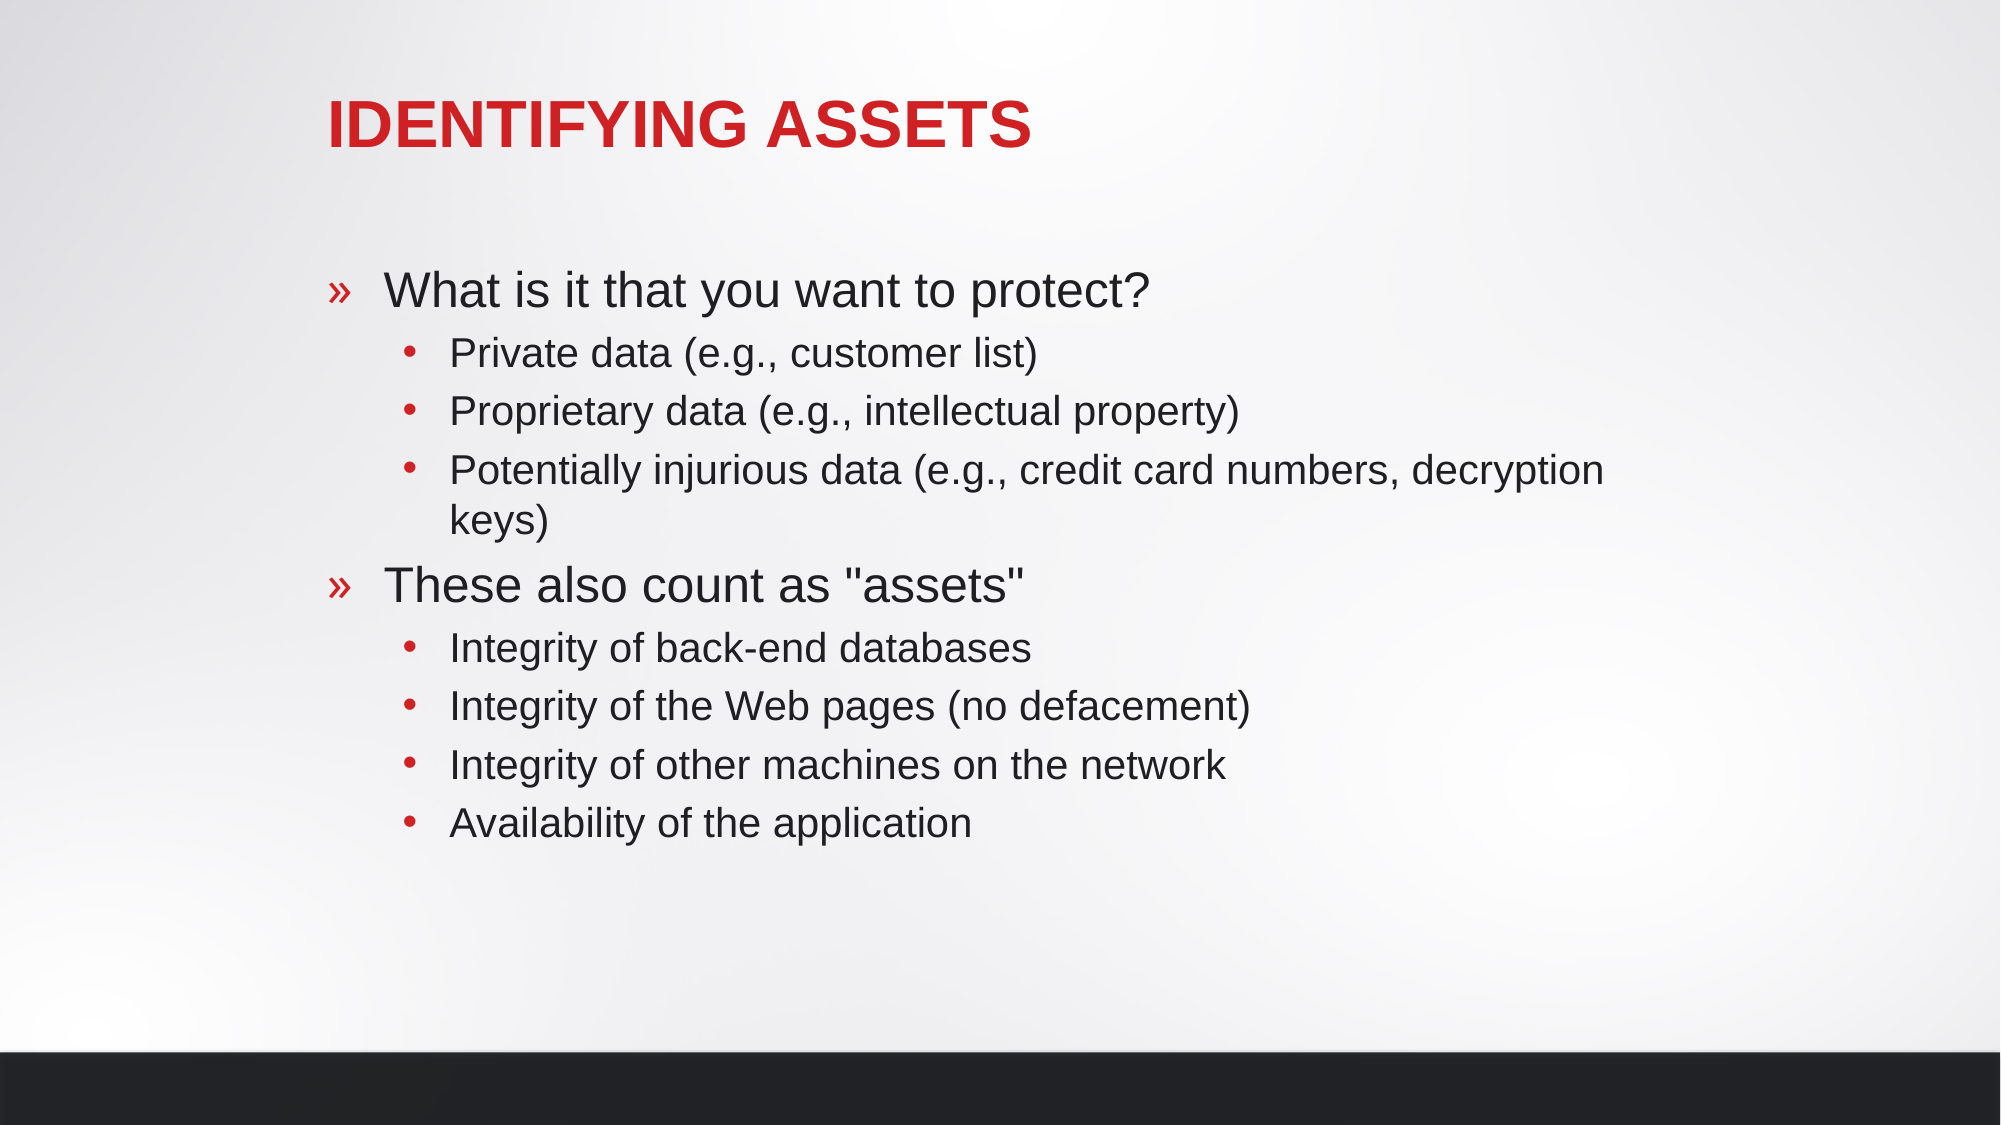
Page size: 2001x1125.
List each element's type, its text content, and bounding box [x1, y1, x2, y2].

list What is it that you want to protect? Private data (e.g., customer list) Proprietary data (e.g., intellectual property) Potentially injurious data (e.g., credit card numbers, decryption keys) These also count as "assets" Integrity of back-end databases Integrity of the Web pages (no defacement) Integrity of other machines on the network Availability of the application [312, 249, 1689, 1078]
title Identifying Assets [312, 72, 1528, 169]
picture [0, 0, 2001, 1125]
